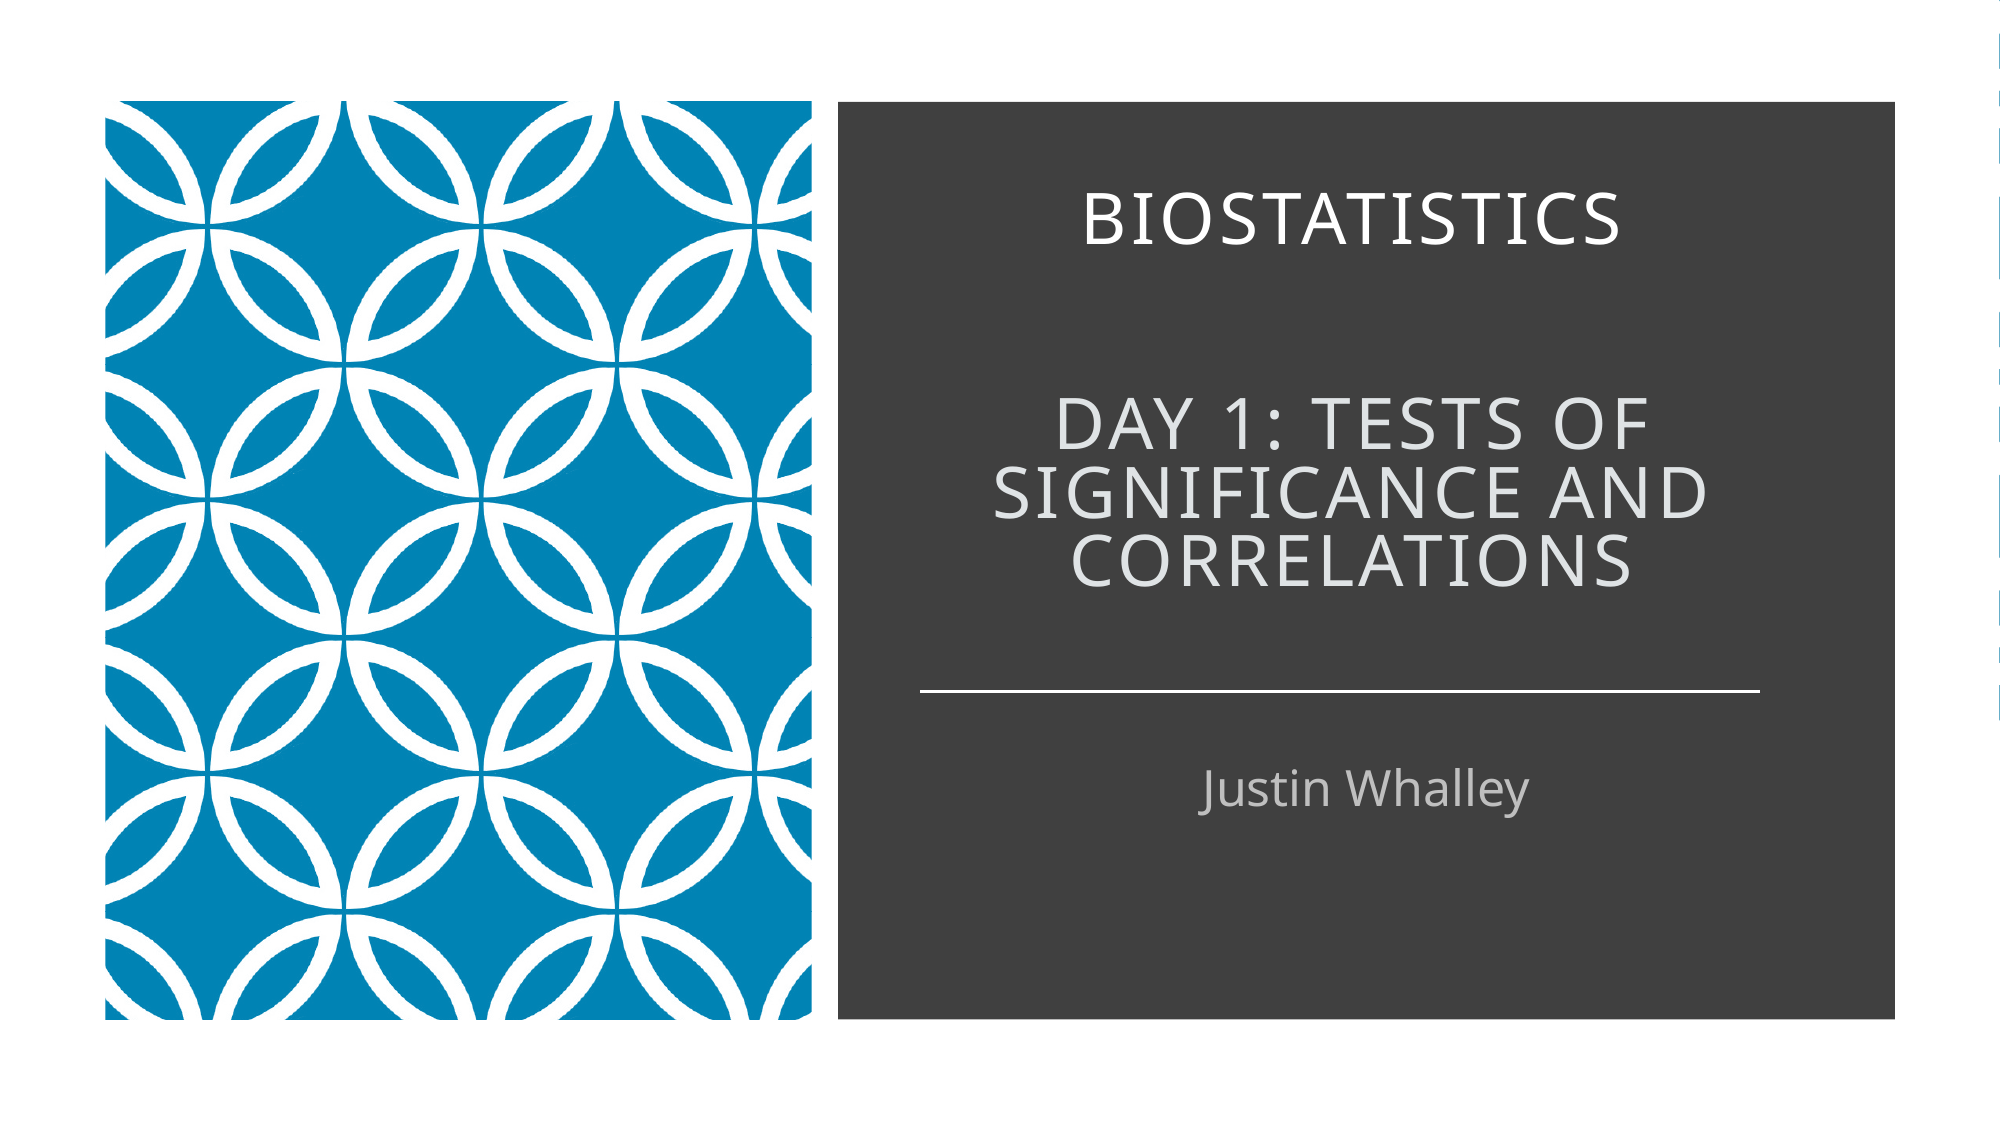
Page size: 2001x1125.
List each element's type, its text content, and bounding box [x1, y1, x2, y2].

text_box [0, 0, 2000, 1125]
title Biostatistics DAY 1: Tests of significance and correlations [891, 181, 1816, 678]
text_box [837, 101, 1896, 1021]
subtitle Justin Whalley [917, 705, 1816, 940]
text_box [104, 101, 813, 1021]
